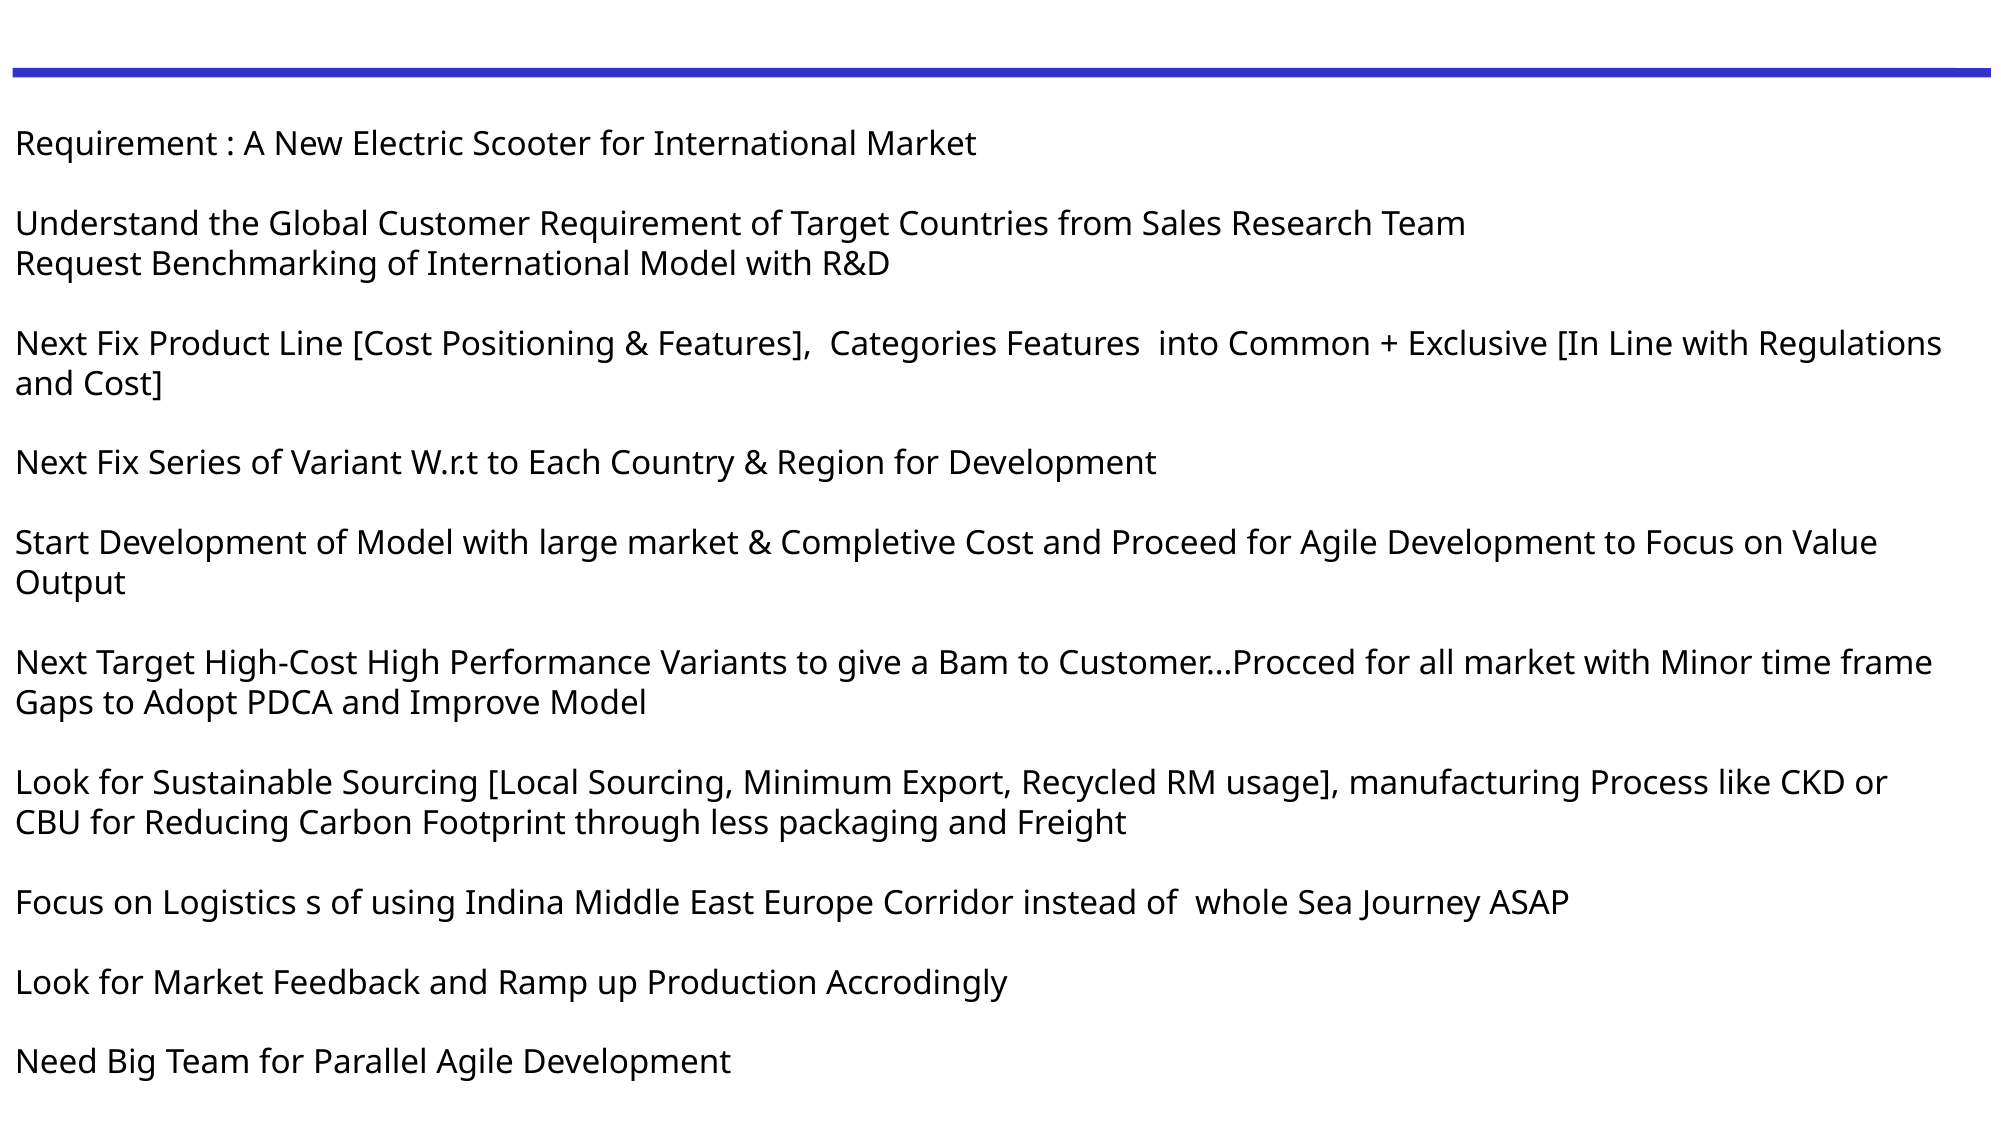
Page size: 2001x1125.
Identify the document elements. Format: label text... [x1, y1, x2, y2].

text_box Requirement : A New Electric Scooter for International Market Understand the Global Customer Requirement of Target Countries from Sales Research Team Request Benchmarking of International Model with R&D Next Fix Product Line [Cost Positioning & Features], Categories Features into Common + Exclusive [In Line with Regulations and Cost] Next Fix Series of Variant W.r.t to Each Country & Region for Development Start Development of Model with large market & Completive Cost and Proceed for Agile Development to Focus on Value Output Next Target High-Cost High Performance Variants to give a Bam to Customer…Procced for all market with Minor time frame Gaps to Adopt PDCA and Improve Model Look for Sustainable Sourcing [Local Sourcing, Minimum Export, Recycled RM usage], manufacturing Process like CKD or CBU for Reducing Carbon Footprint through less packaging and Freight Focus on Logistics s of using Indina Middle East Europe Corridor instead of whole Sea Journey ASAP Look for Market Feedback and Ramp up Production Accrodingly Need Big Team for Parallel Agile Development [0, 115, 1979, 1088]
